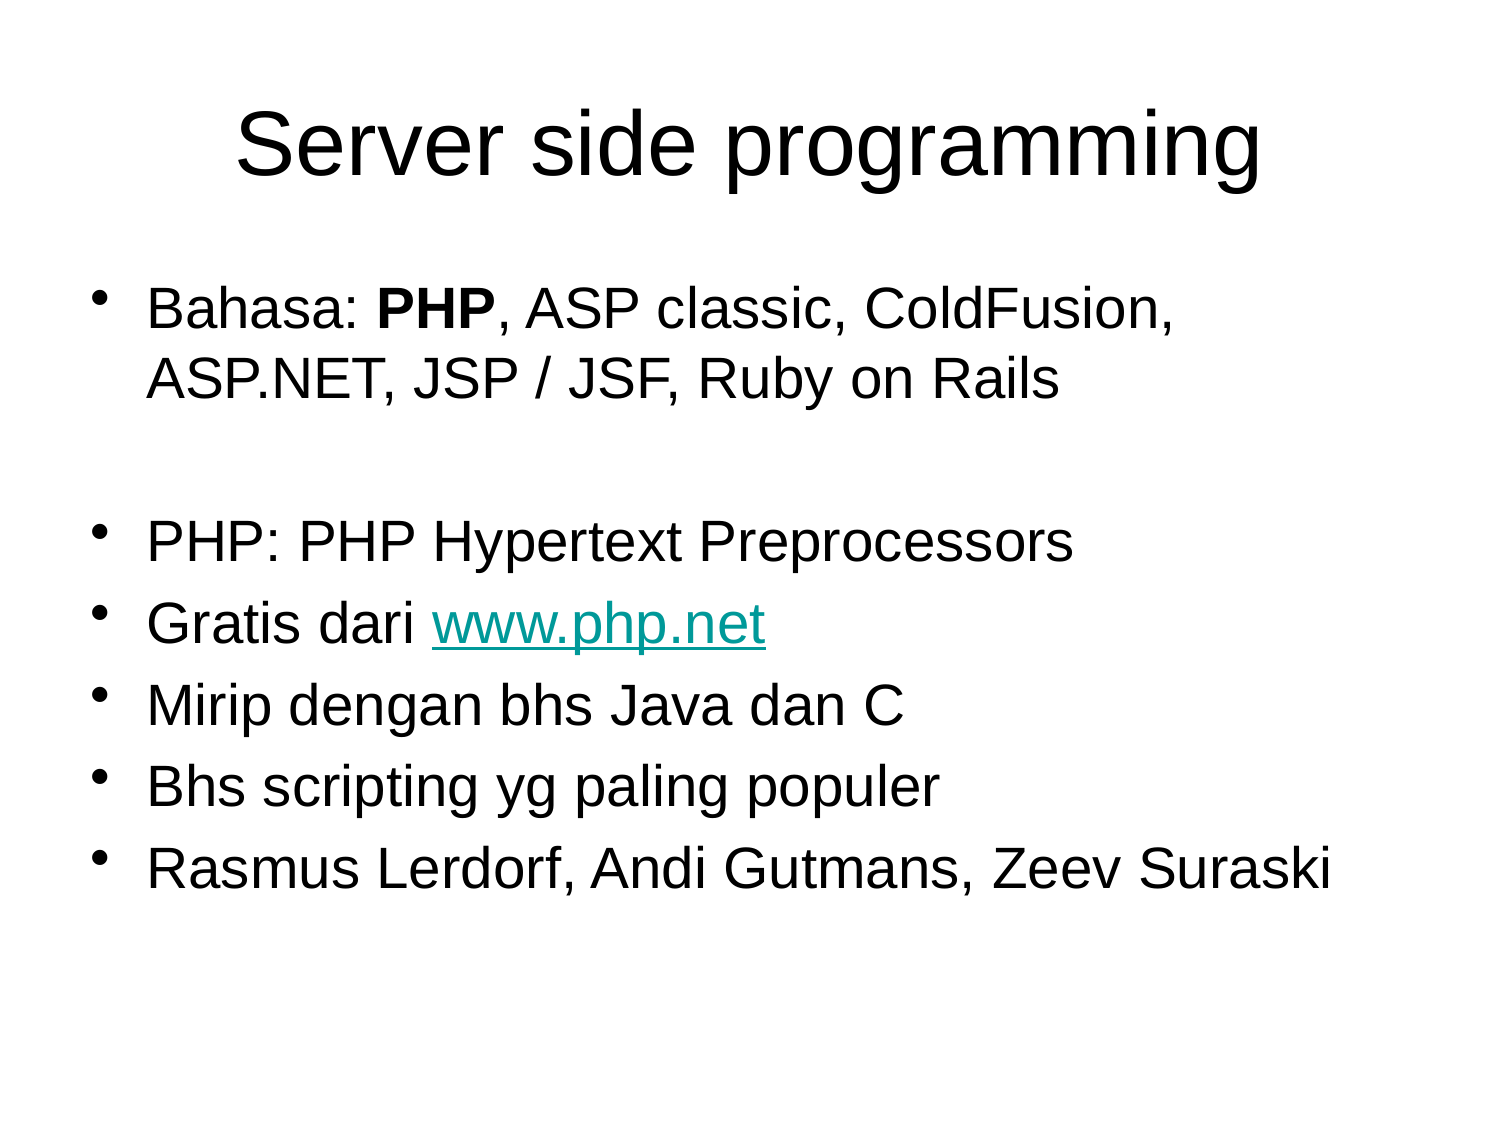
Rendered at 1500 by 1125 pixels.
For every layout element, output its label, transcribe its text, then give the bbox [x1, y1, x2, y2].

list Bahasa: PHP, ASP classic, ColdFusion, ASP.NET, JSP / JSF, Ruby on Rails PHP: PHP Hypertext Preprocessors Gratis dari www.php.net Mirip dengan bhs Java dan C Bhs scripting yg paling populer Rasmus Lerdorf, Andi Gutmans, Zeev Suraski [74, 262, 1426, 1006]
title Server side programming [74, 44, 1426, 233]
